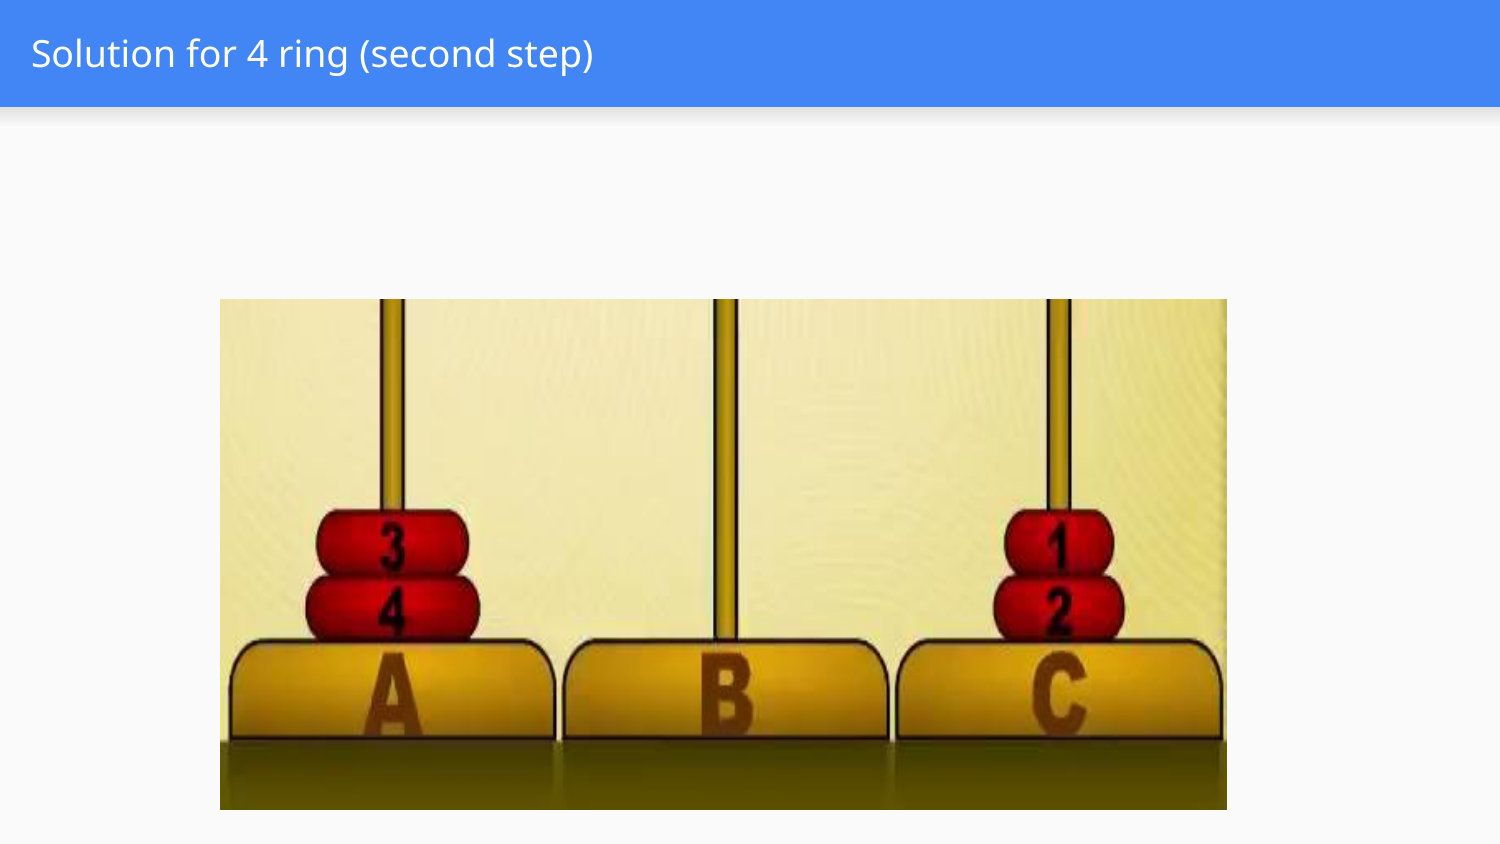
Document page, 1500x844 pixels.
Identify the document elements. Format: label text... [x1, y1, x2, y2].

picture [220, 298, 1227, 811]
title Solution for 4 ring (second step) [16, 2, 1464, 102]
